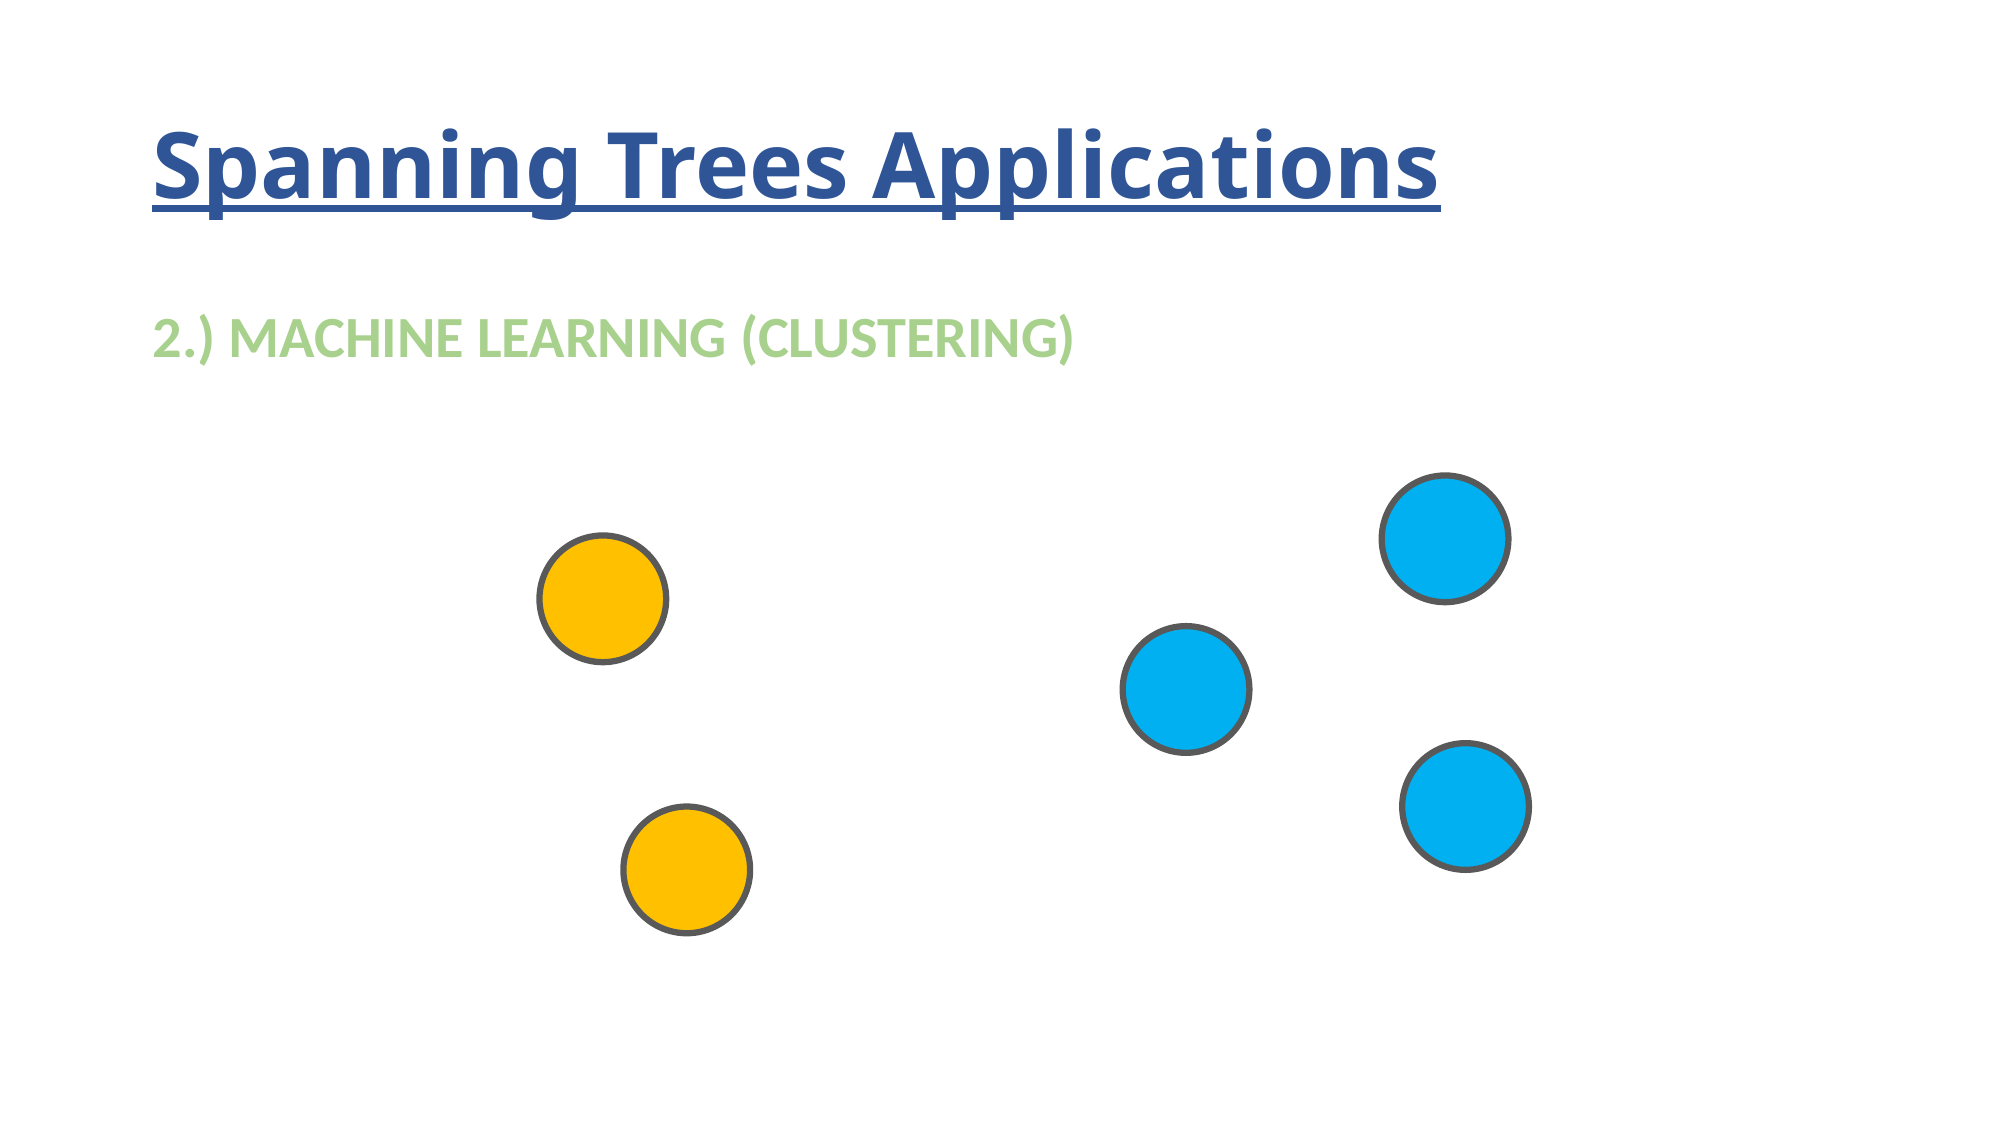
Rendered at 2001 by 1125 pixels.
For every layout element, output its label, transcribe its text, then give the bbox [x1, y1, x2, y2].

list 2.) MACHINE LEARNING (CLUSTERING) [137, 299, 1863, 1014]
text_box [622, 805, 752, 935]
text_box [1121, 625, 1251, 754]
text_box [1401, 742, 1530, 871]
title Spanning Trees Applications [137, 59, 1863, 278]
text_box [1380, 474, 1510, 604]
text_box [538, 534, 668, 664]
